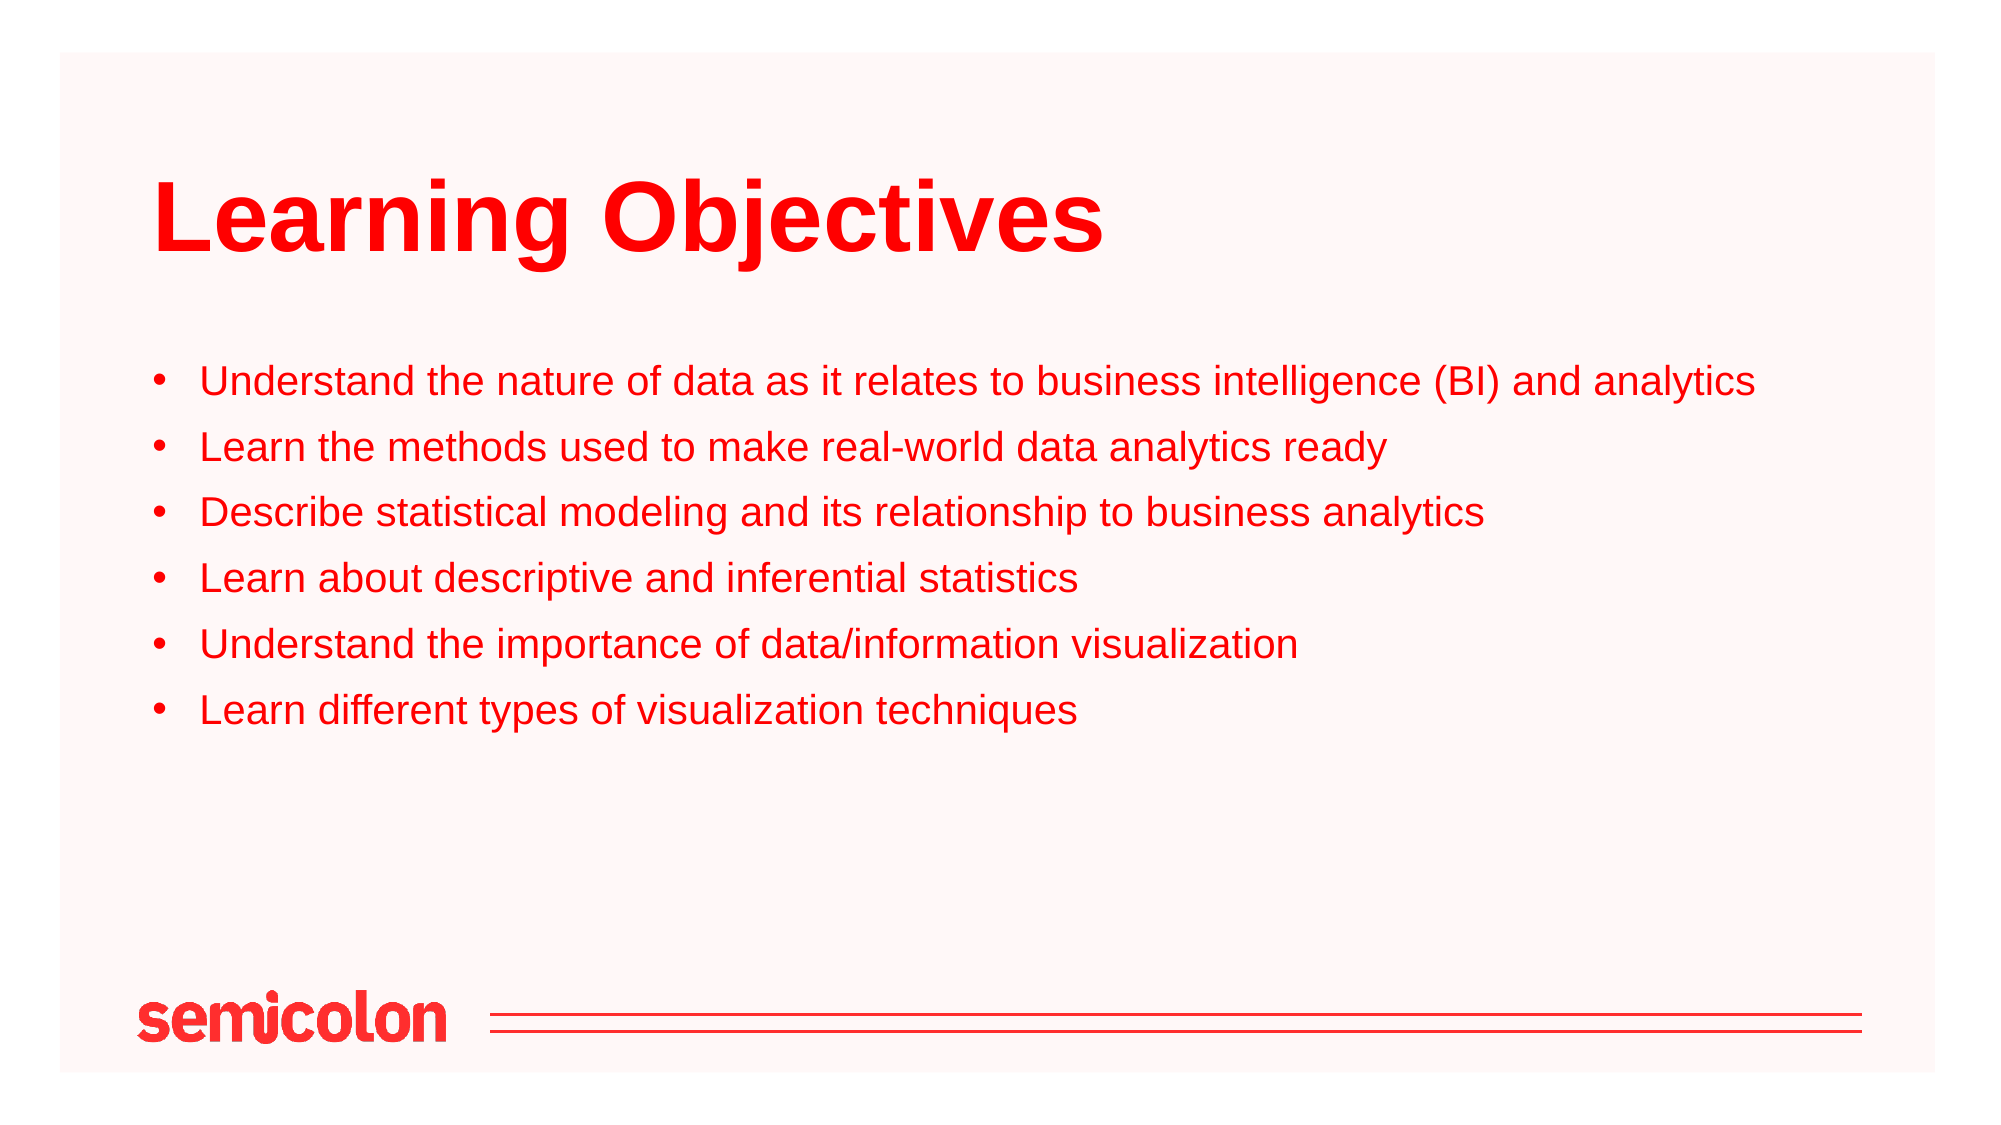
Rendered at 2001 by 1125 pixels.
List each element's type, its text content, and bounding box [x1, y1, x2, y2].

title Learning Objectives [137, 117, 1863, 321]
picture [137, 1005, 446, 1044]
list Understand the nature of data as it relates to business intelligence (BI) and analytics Learn the methods used to make real-world data analytics ready Describe statistical modeling and its relationship to business analytics Learn about descriptive and inferential statistics Understand the importance of data/information visualization Learn different types of visualization techniques [137, 351, 1863, 1005]
